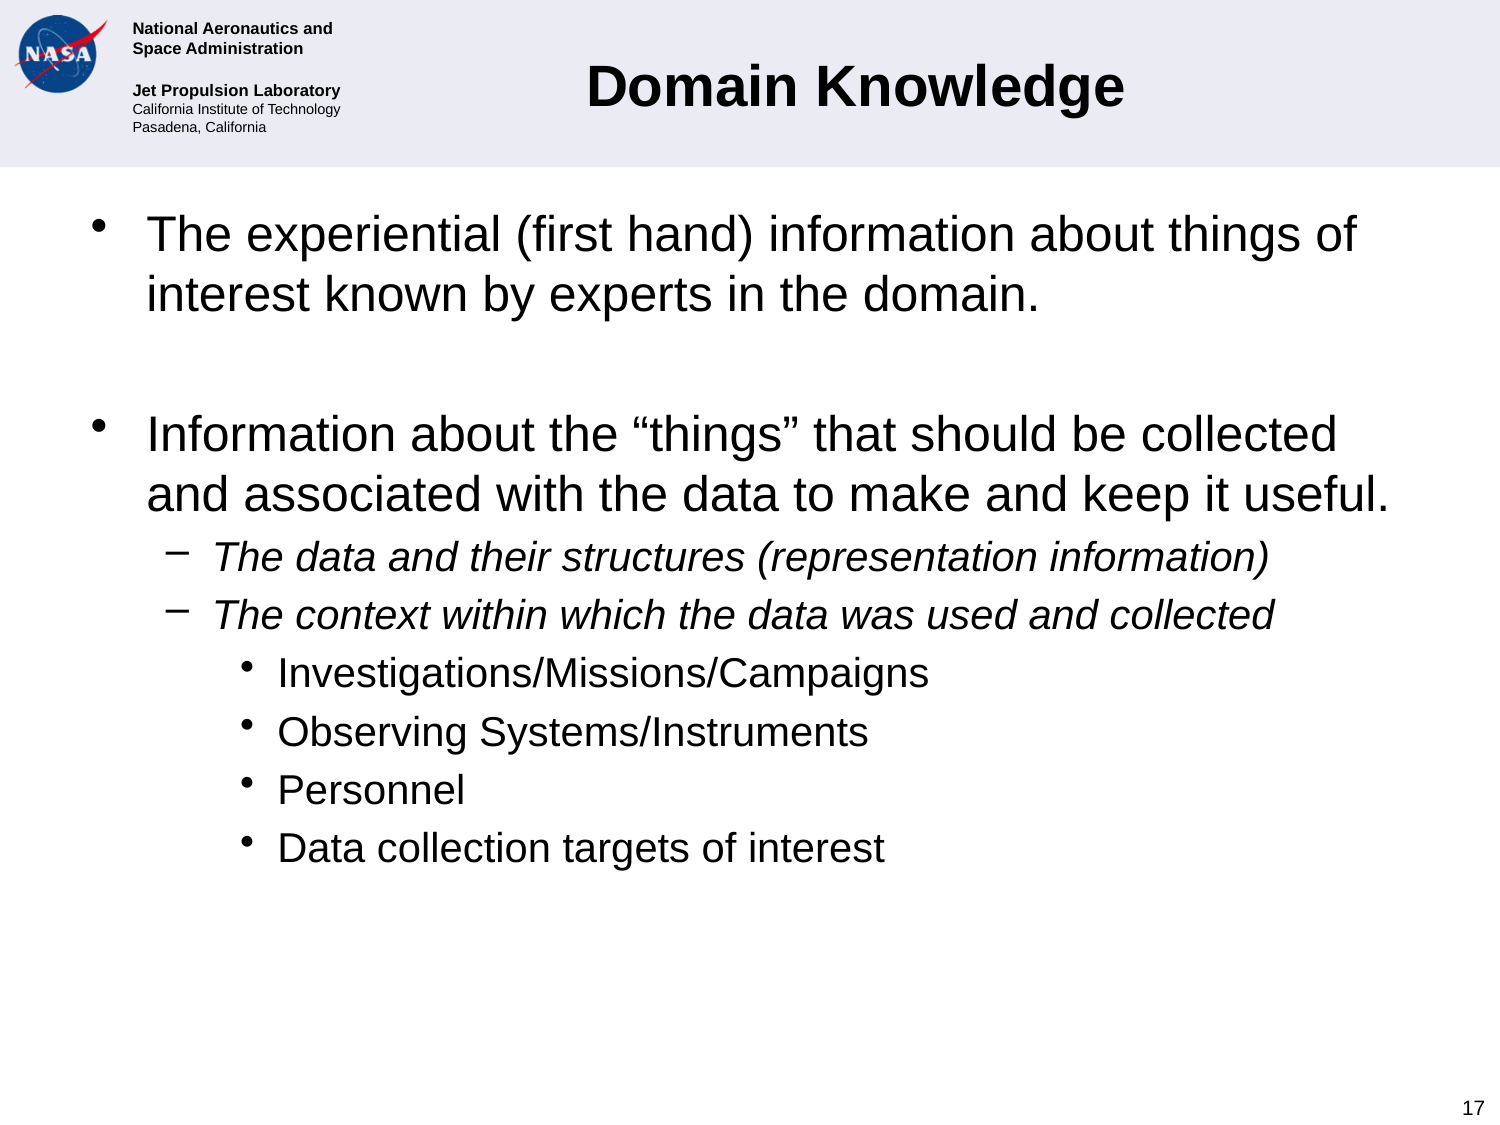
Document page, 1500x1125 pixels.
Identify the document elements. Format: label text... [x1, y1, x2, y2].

slide_number 17 [1187, 1087, 1500, 1125]
picture [14, 15, 112, 98]
list The experiential (first hand) information about things of interest known by experts in the domain. Information about the “things” that should be collected and associated with the data to make and keep it useful. The data and their structures (representation information) The context within which the data was used and collected Investigations/Missions/Campaigns Observing Systems/Instruments Personnel Data collection targets of interest [75, 193, 1431, 1037]
title Domain Knowledge [354, 0, 1358, 166]
